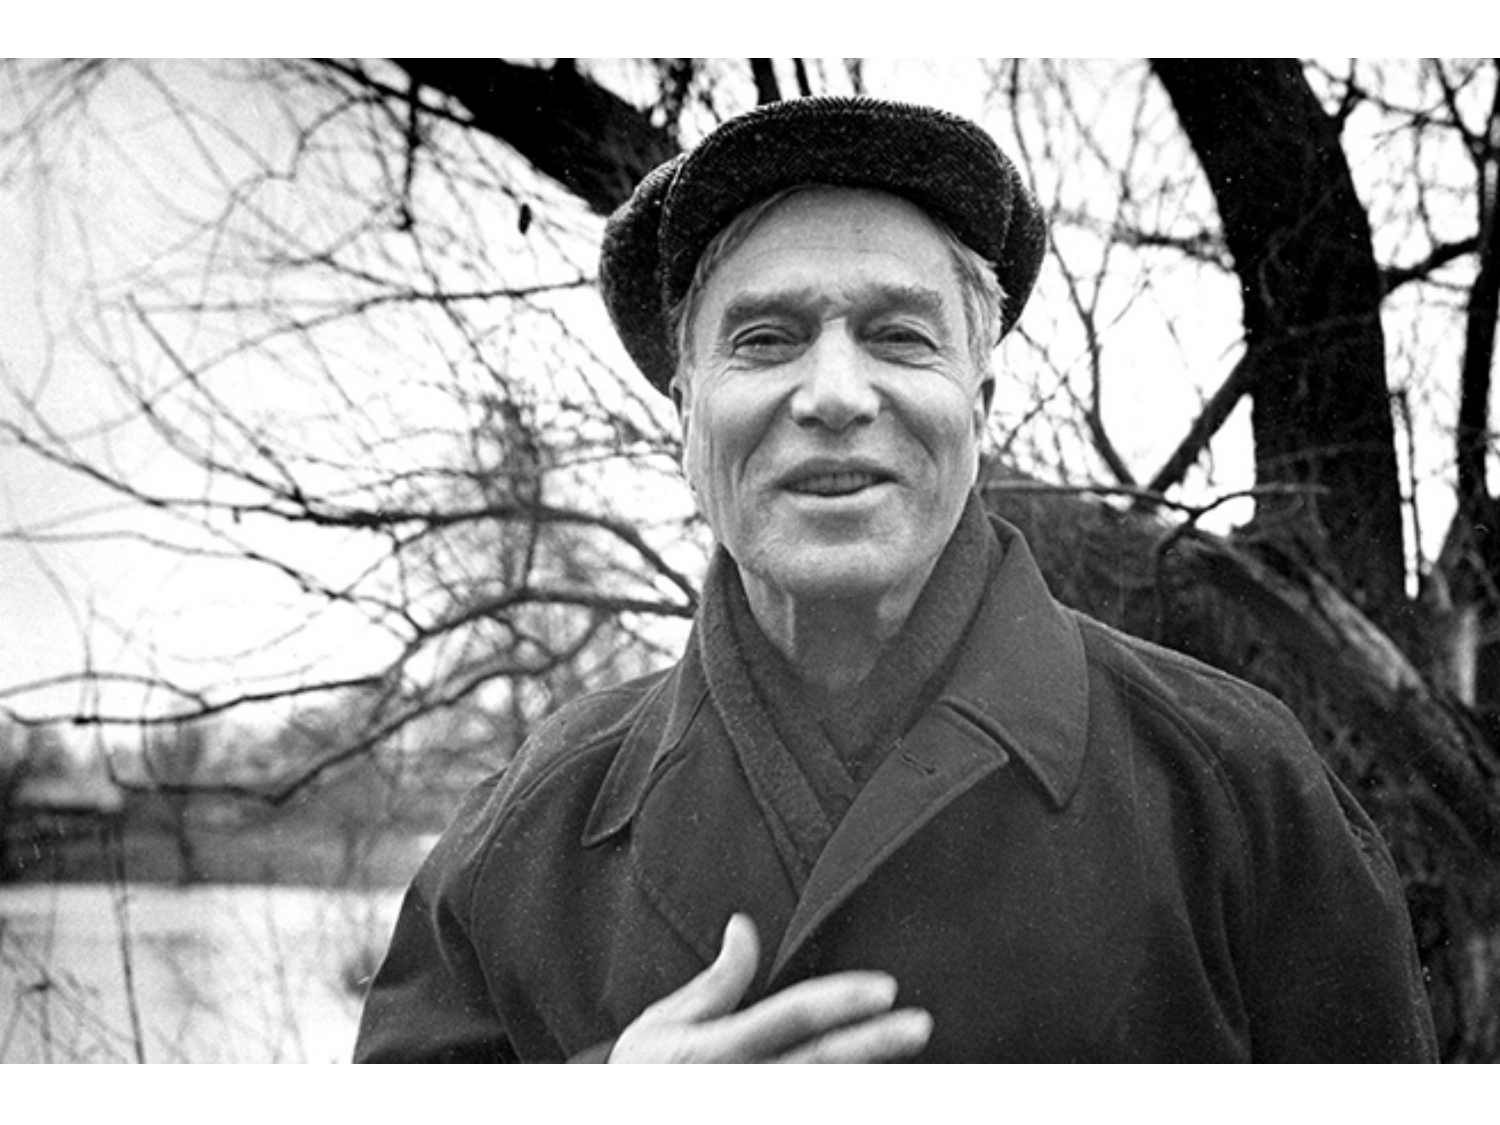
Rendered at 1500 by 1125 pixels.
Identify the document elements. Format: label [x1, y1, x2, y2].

list [0, 58, 1500, 1064]
